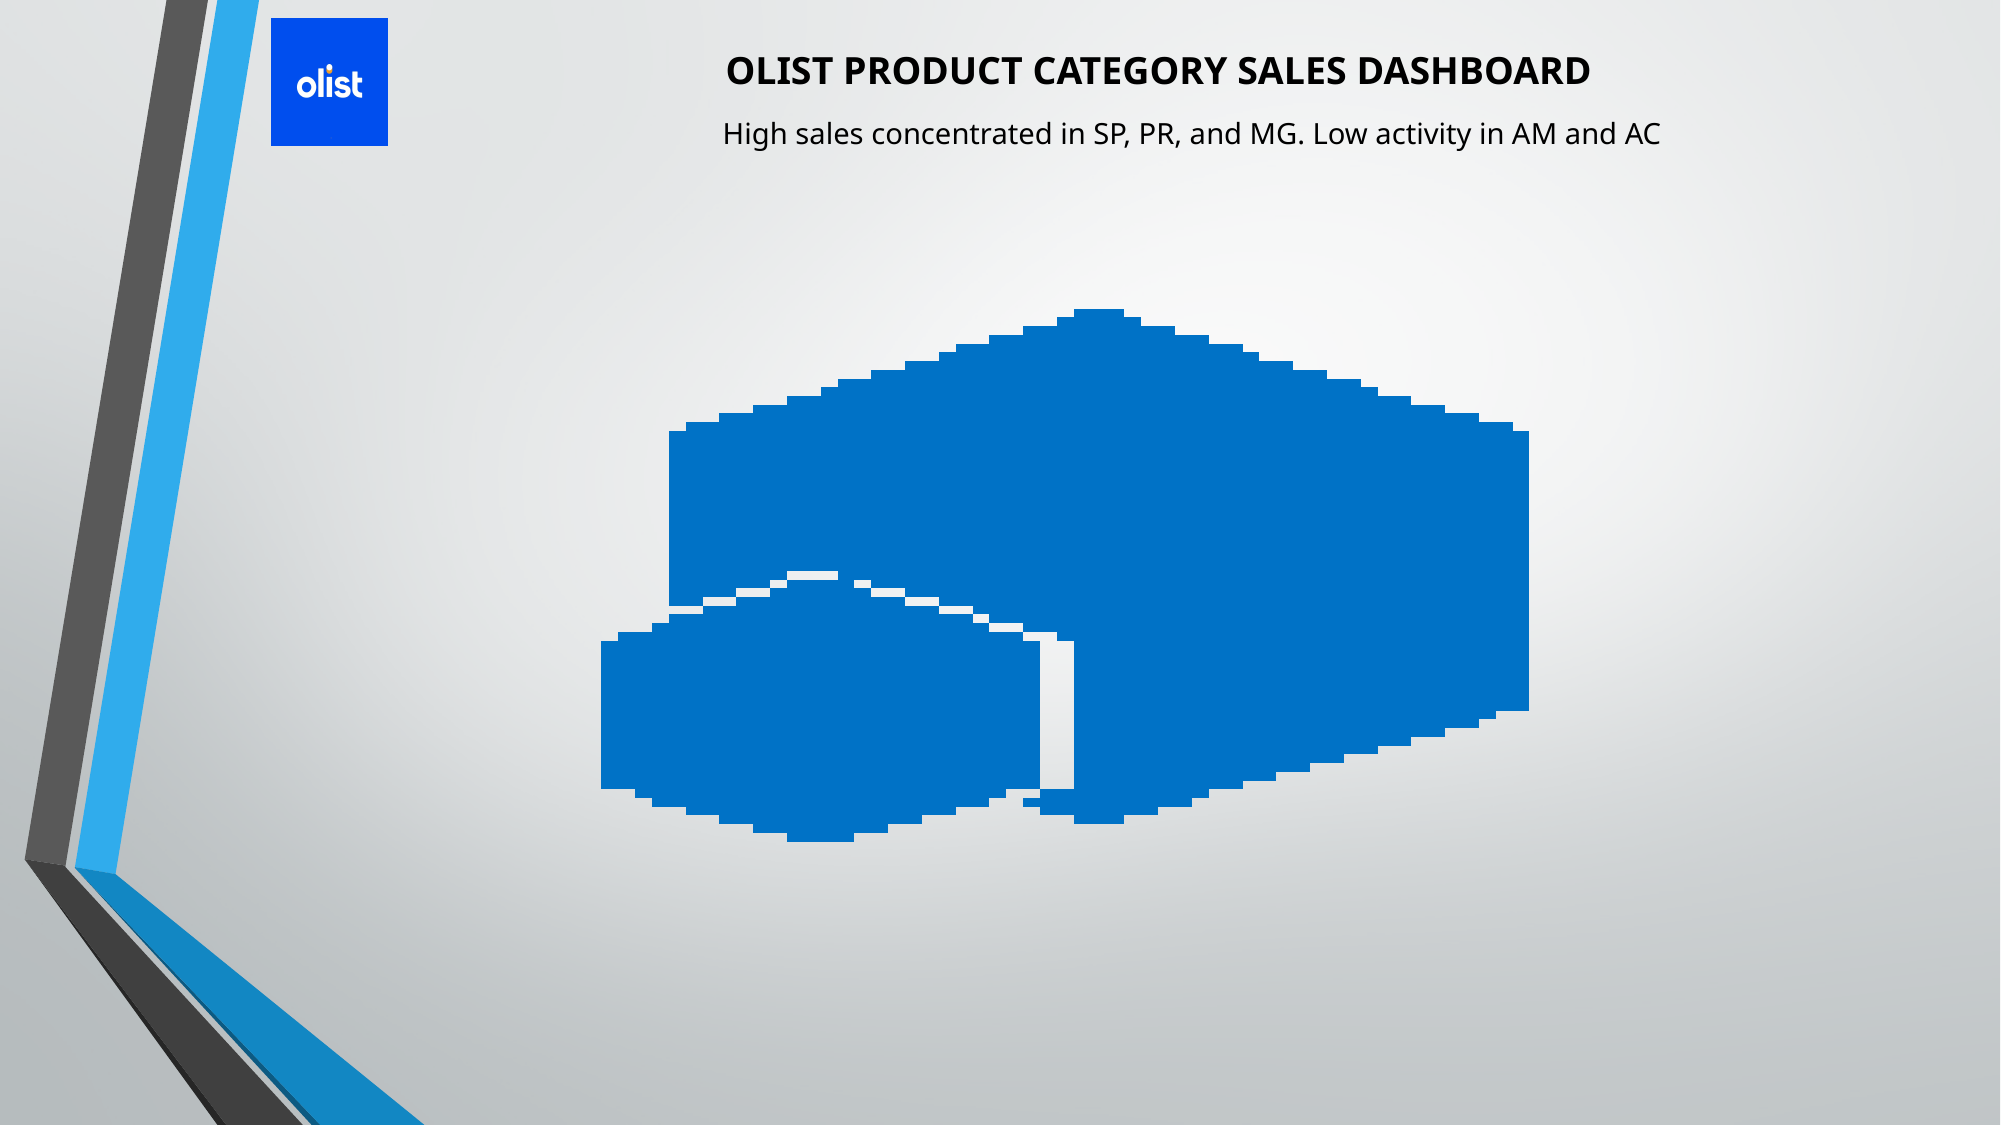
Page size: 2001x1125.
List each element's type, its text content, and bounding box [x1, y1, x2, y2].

picture [298, 178, 1918, 1017]
text_box OLIST PRODUCT CATEGORY SALES DASHBOARD [555, 39, 1764, 100]
picture [271, 18, 388, 147]
text_box High sales concentrated in SP, PR, and MG. Low activity in AM and AC [498, 108, 1886, 159]
